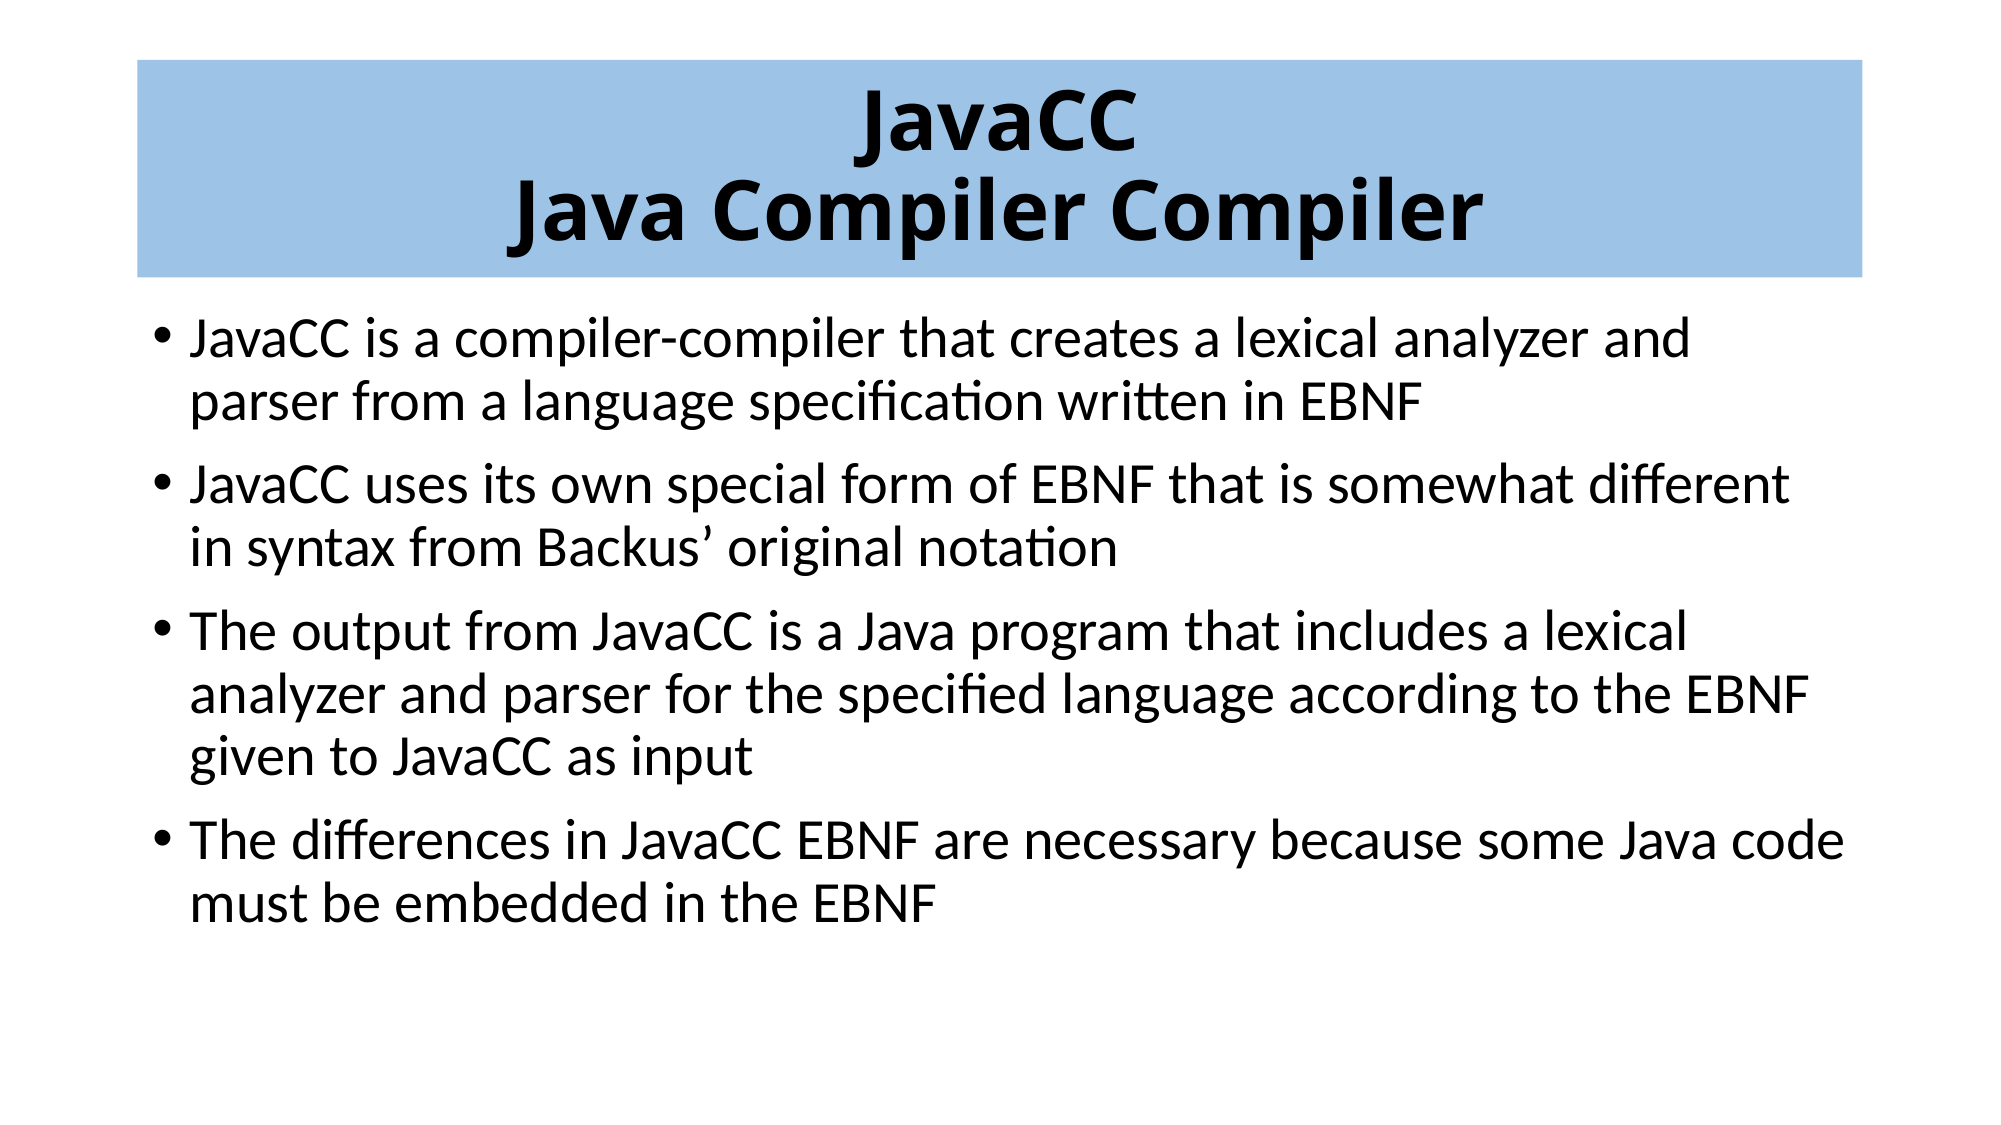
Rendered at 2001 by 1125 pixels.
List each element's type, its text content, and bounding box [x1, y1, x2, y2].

title JavaCC Java Compiler Compiler [137, 59, 1863, 278]
list JavaCC is a compiler-compiler that creates a lexical analyzer and parser from a language specification written in EBNF JavaCC uses its own special form of EBNF that is somewhat different in syntax from Backus’ original notation The output from JavaCC is a Java program that includes a lexical analyzer and parser for the specified language according to the EBNF given to JavaCC as input The differences in JavaCC EBNF are necessary because some Java code must be embedded in the EBNF [137, 299, 1863, 1075]
